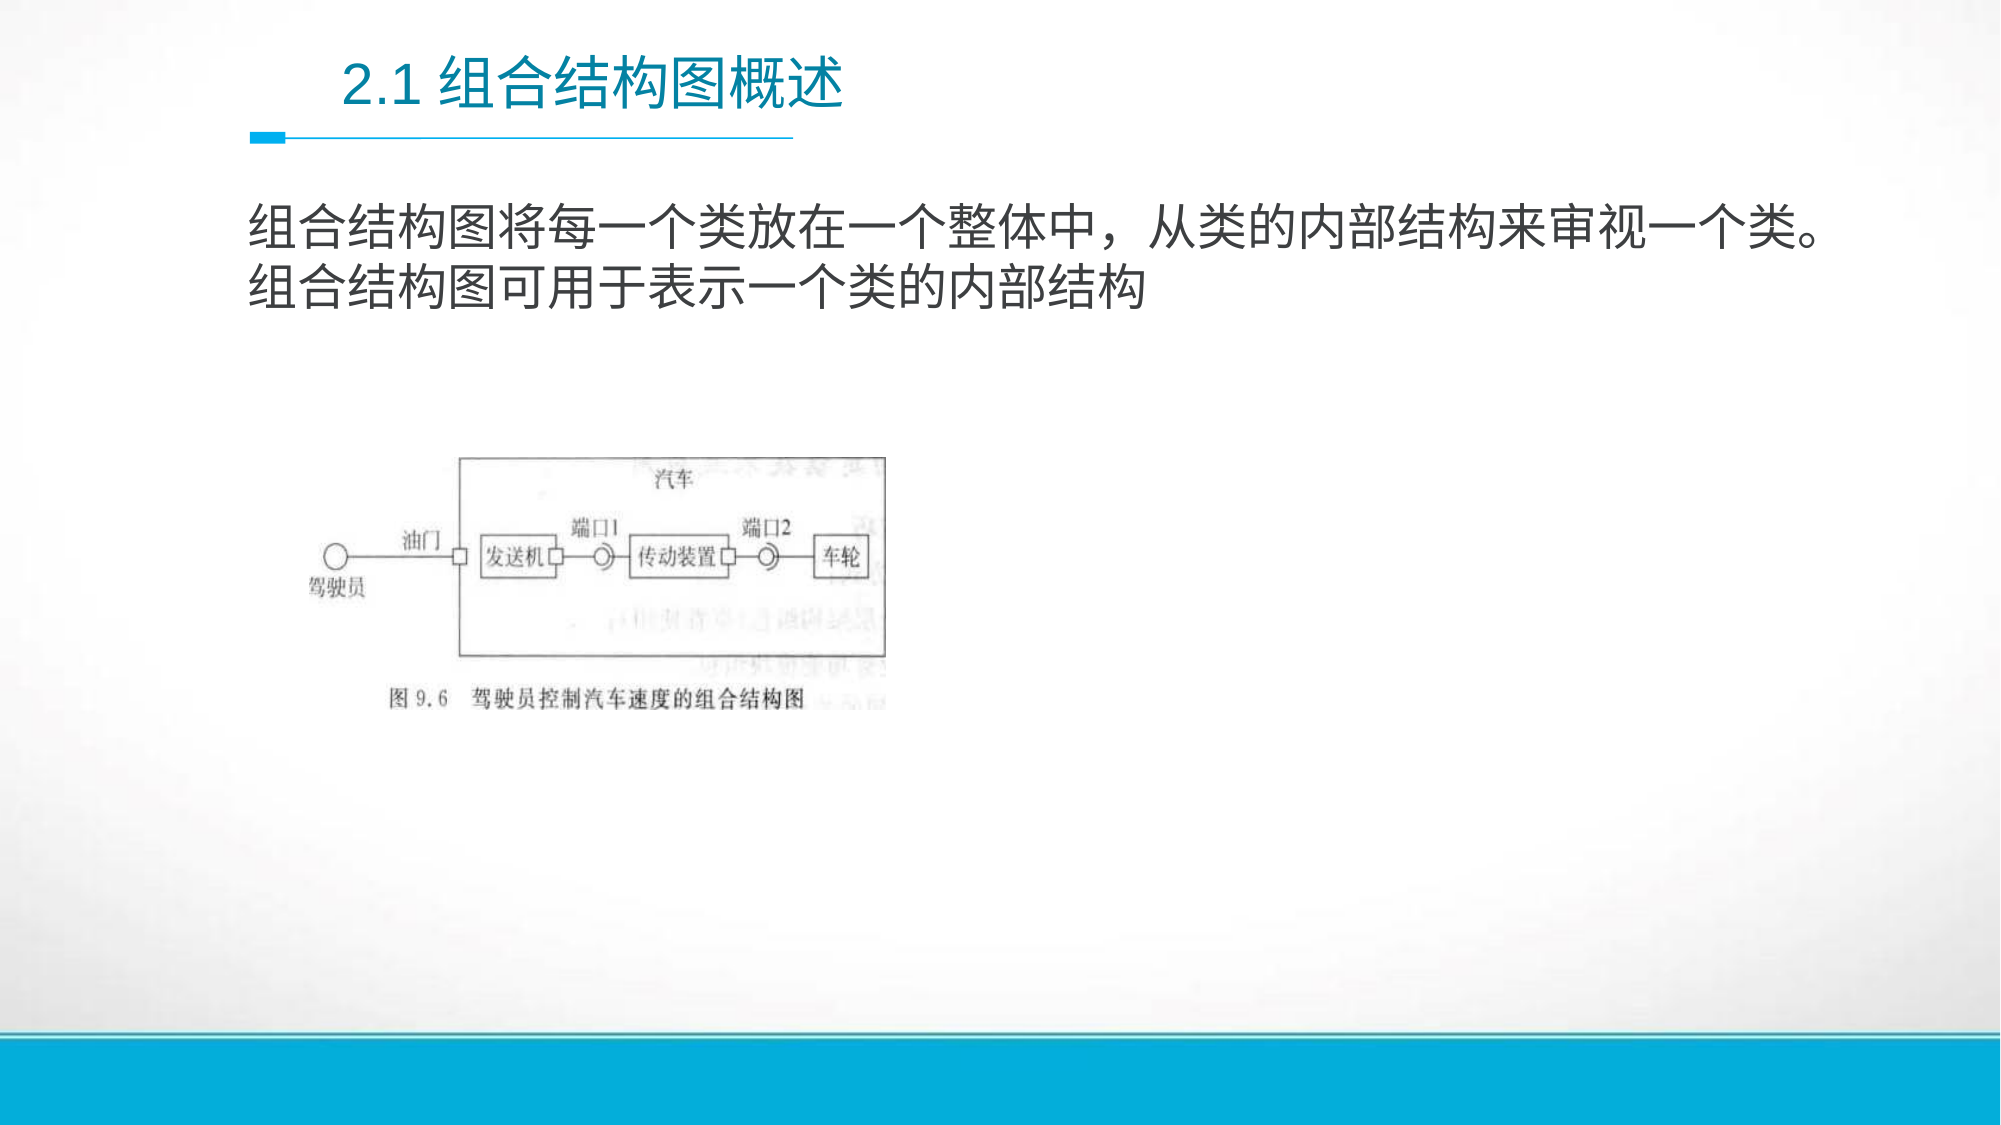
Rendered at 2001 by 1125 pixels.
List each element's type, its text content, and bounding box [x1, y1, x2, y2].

picture [0, 0, 2001, 1044]
title 2.1组合结构图概述 [326, 24, 1677, 138]
text_box 组合结构图将每一个类放在一个整体中，从类的内部结构来审视一个类。组合结构图可用于表示一个类的内部结构 [232, 188, 1838, 323]
